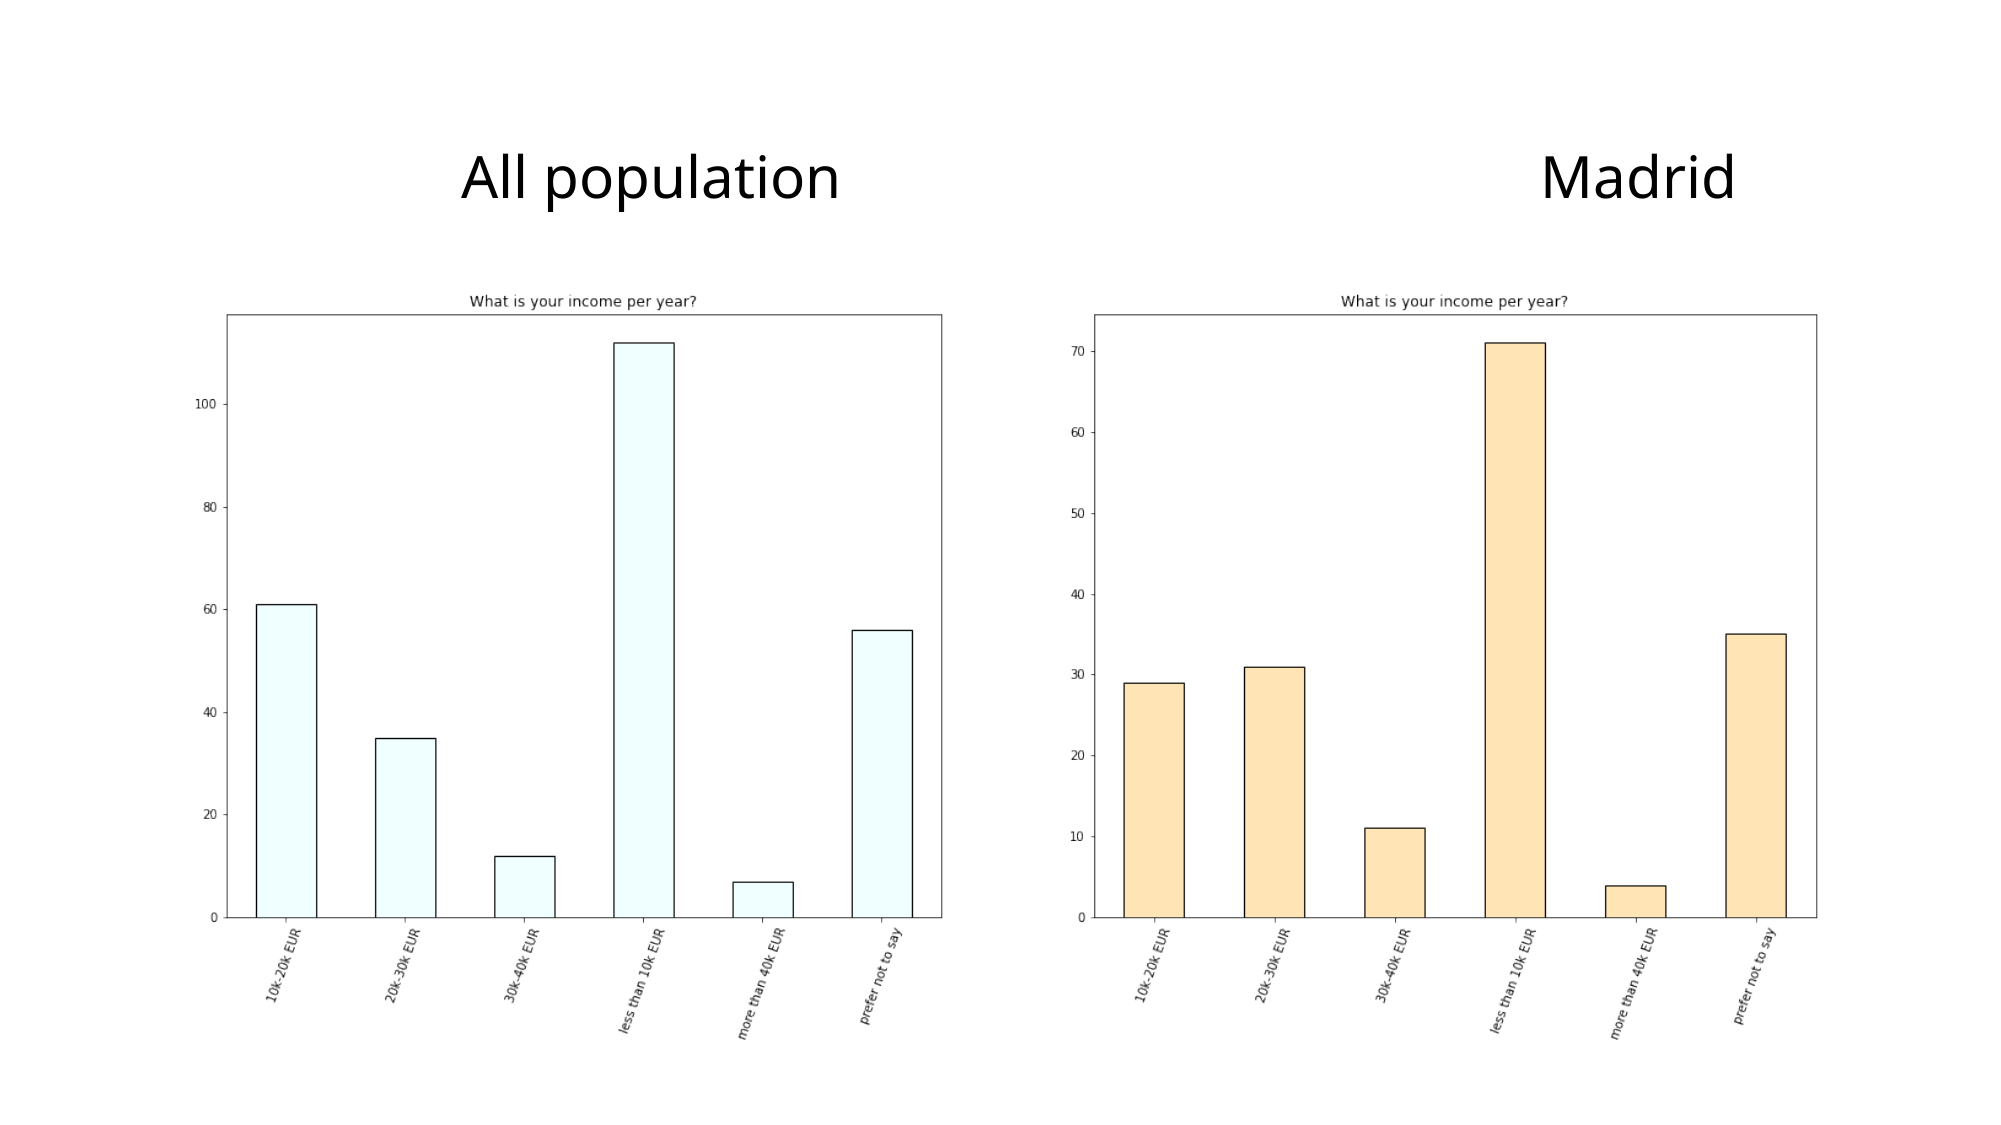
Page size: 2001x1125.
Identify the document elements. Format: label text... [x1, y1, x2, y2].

title All population Madrid [137, 59, 1863, 278]
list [170, 270, 966, 1066]
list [1045, 270, 1841, 1066]
